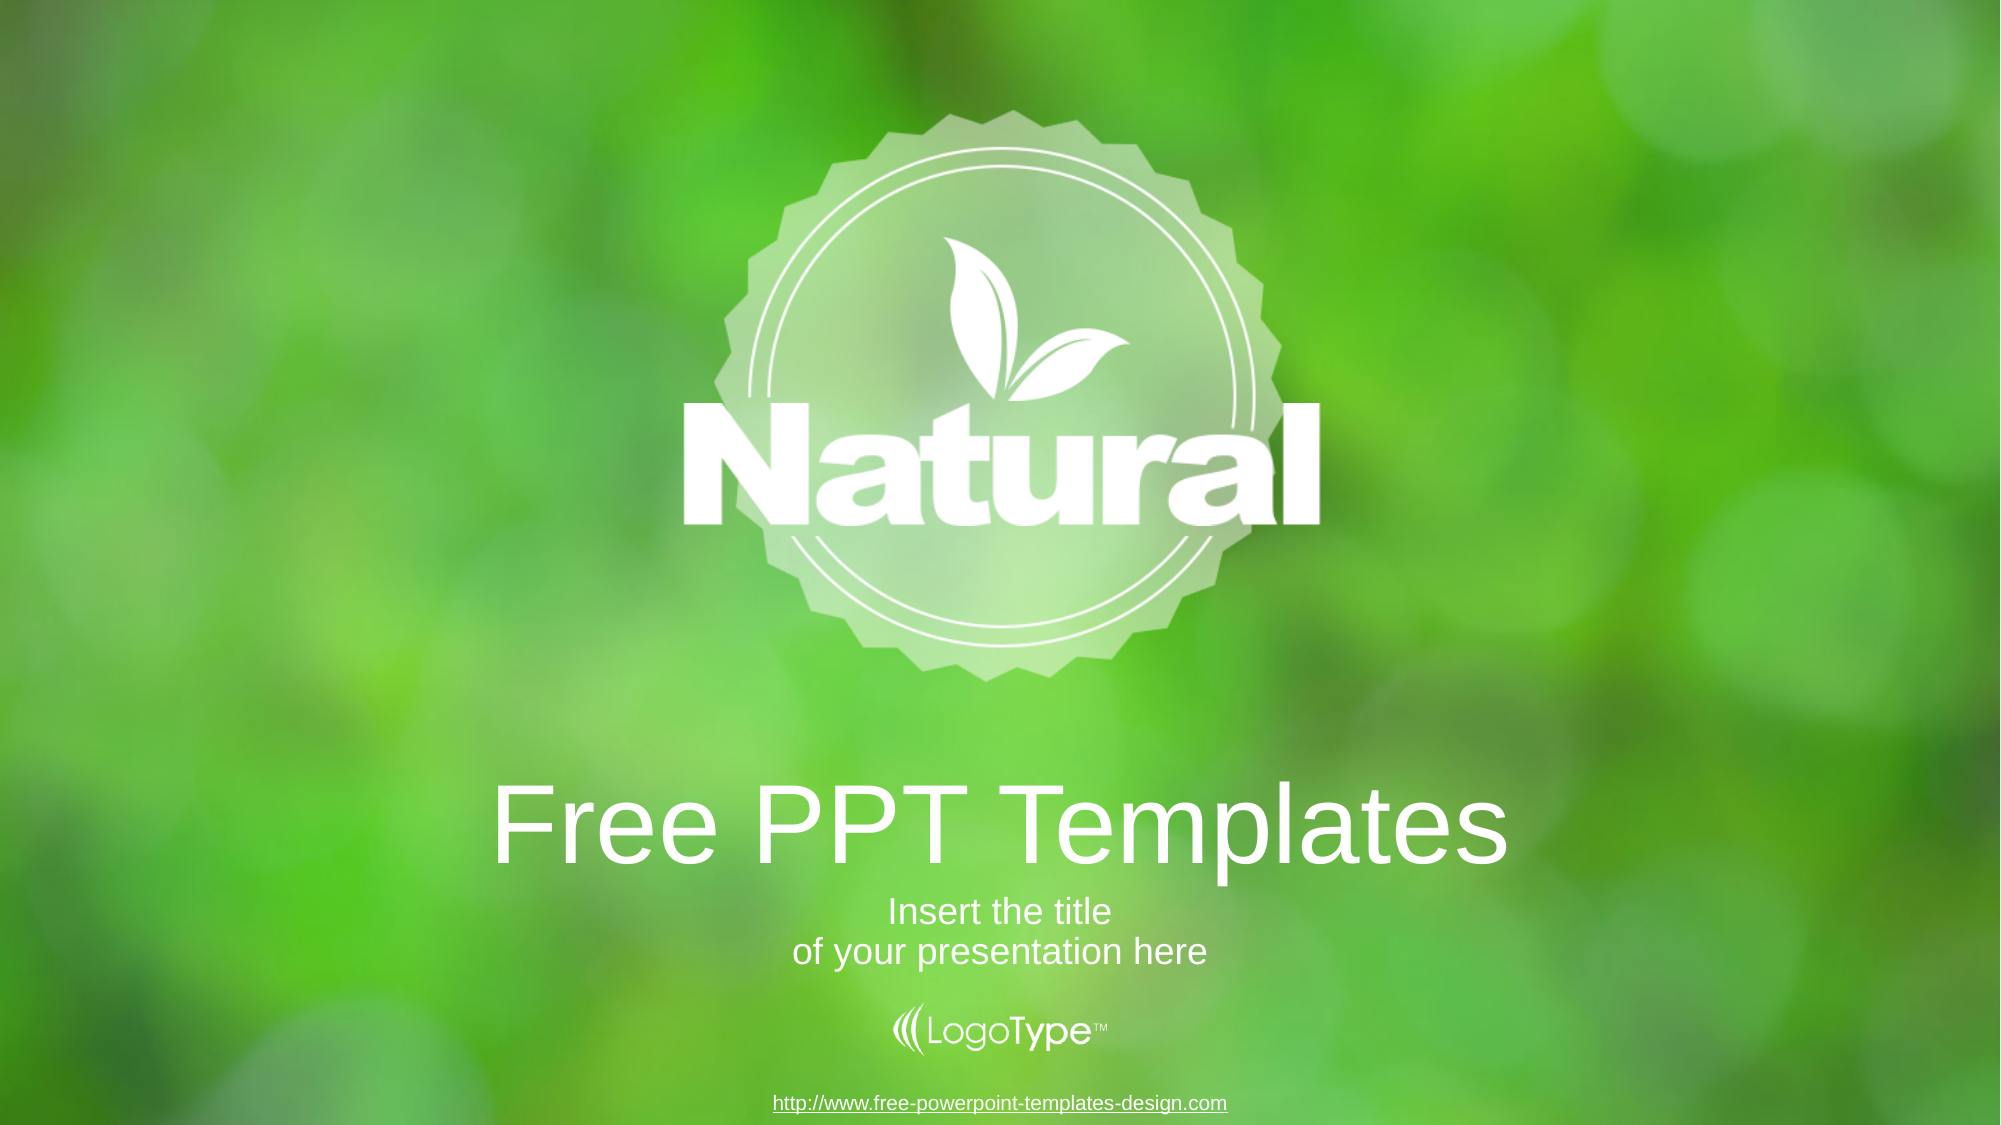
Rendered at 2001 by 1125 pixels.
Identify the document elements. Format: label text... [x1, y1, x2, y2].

text_box http://www.free-powerpoint-templates-design.com [0, 1082, 2000, 1122]
list Insert the title of your presentation here [0, 896, 2000, 968]
picture [0, 0, 2001, 1125]
list Free PPT Templates [0, 772, 2000, 890]
